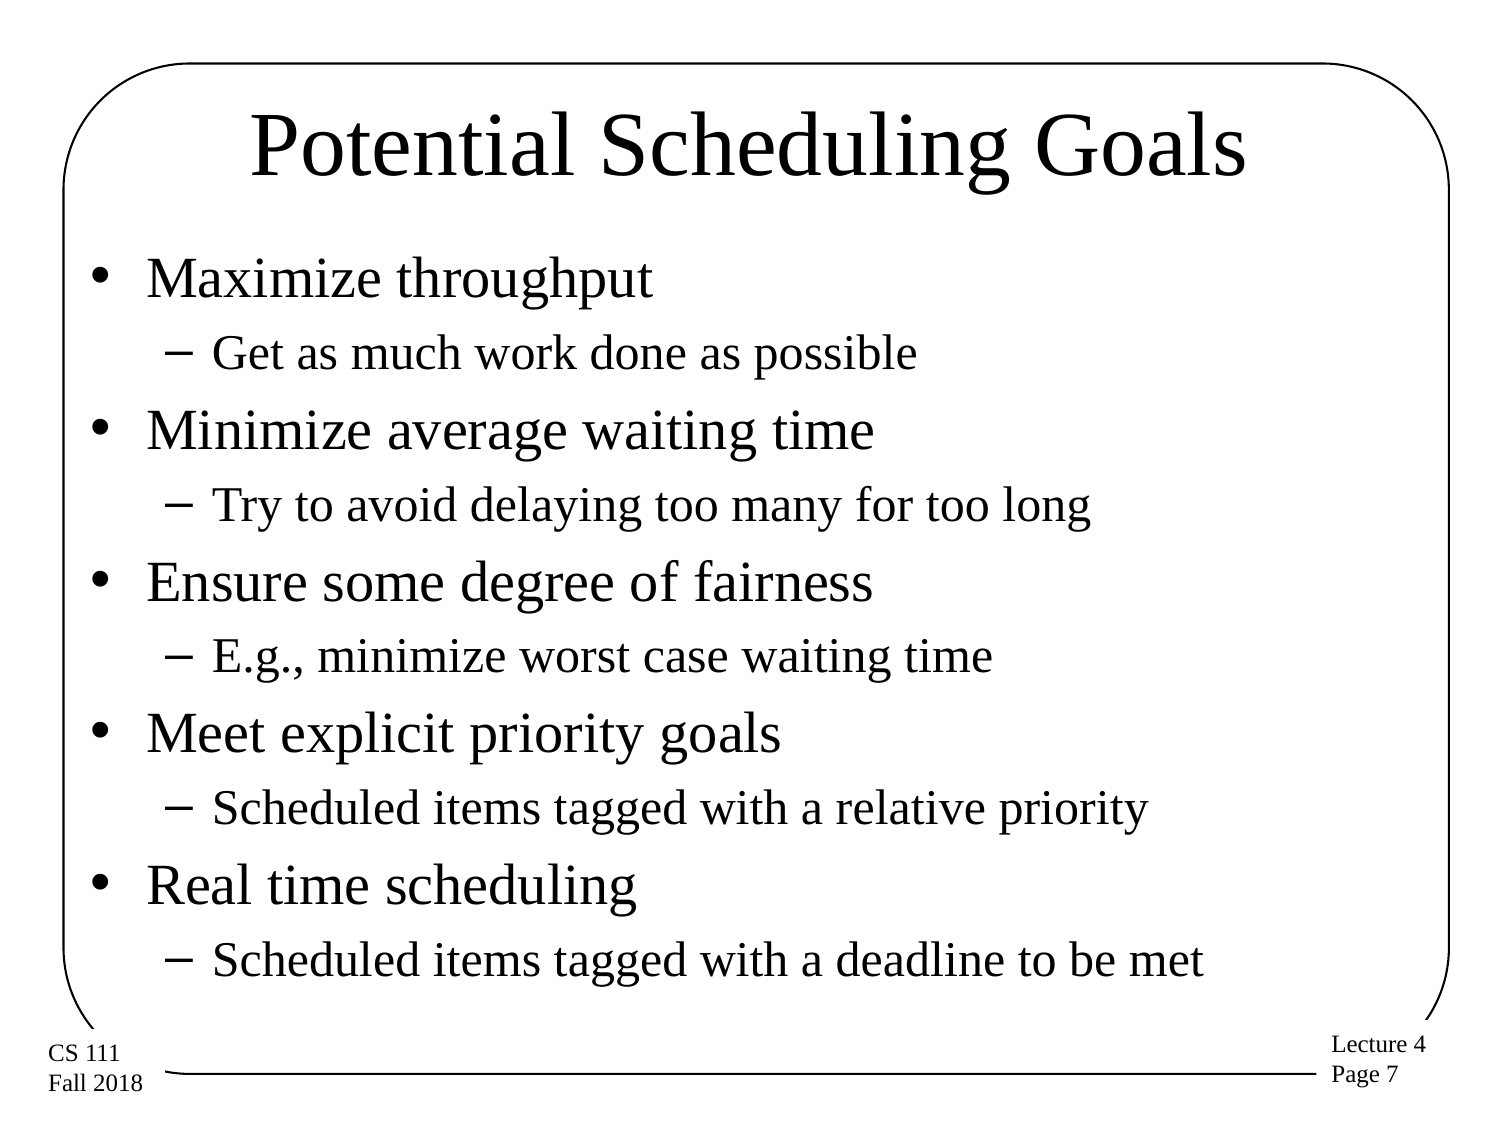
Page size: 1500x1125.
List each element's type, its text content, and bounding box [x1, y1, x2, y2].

list Maximize throughput Get as much work done as possible Minimize average waiting time Try to avoid delaying too many for too long Ensure some degree of fairness E.g., minimize worst case waiting time Meet explicit priority goals Scheduled items tagged with a relative priority Real time scheduling Scheduled items tagged with a deadline to be met [74, 231, 1426, 975]
title Potential Scheduling Goals [74, 44, 1426, 231]
